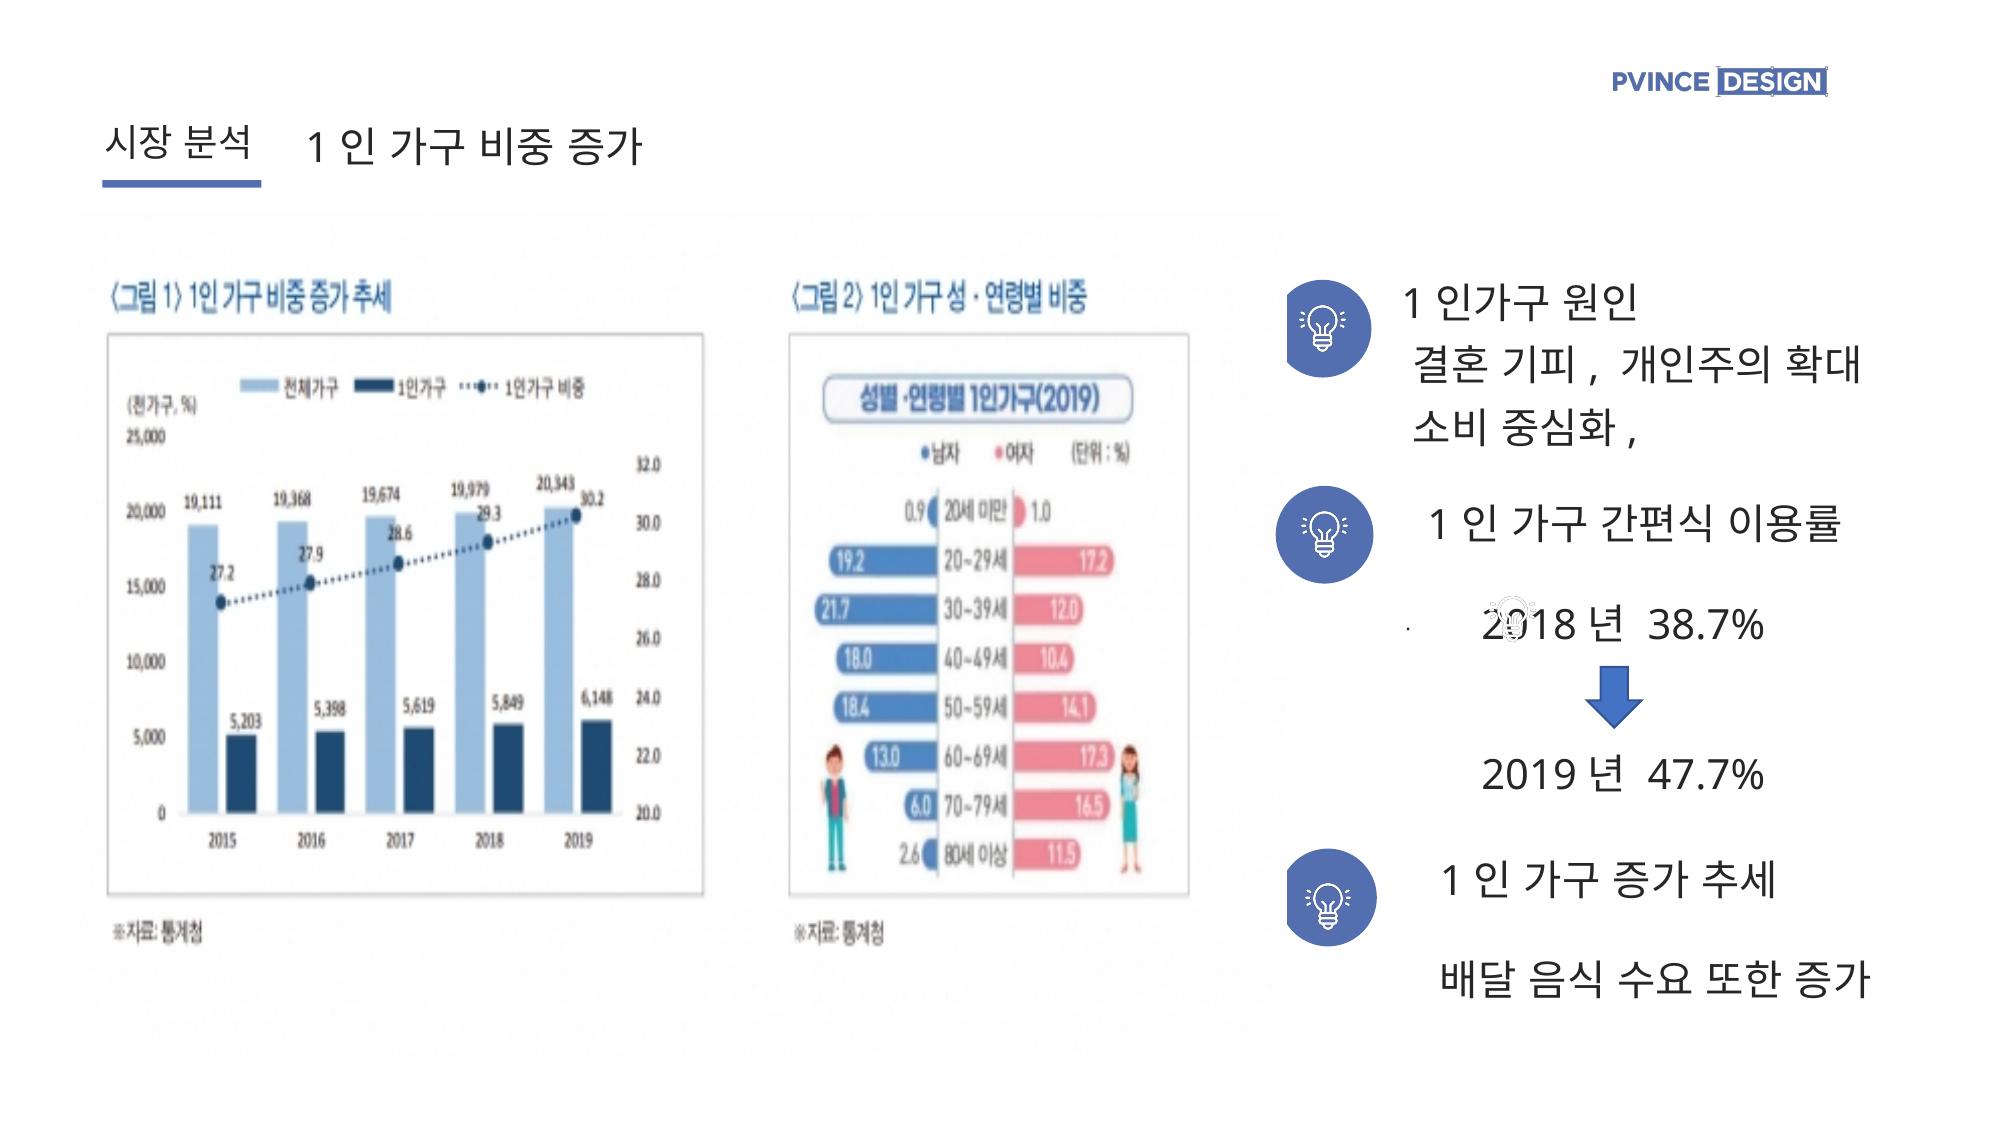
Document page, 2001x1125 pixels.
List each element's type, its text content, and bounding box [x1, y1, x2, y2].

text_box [1287, 848, 1896, 1056]
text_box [96, 96, 683, 188]
picture [77, 211, 1287, 1058]
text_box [1404, 498, 1872, 802]
picture [1613, 66, 1828, 97]
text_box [1287, 279, 1372, 378]
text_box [1275, 485, 1374, 584]
text_box 1인가구 원인 결혼 기피, 개인주의 확대 소비 중심화, [1390, 295, 1955, 483]
